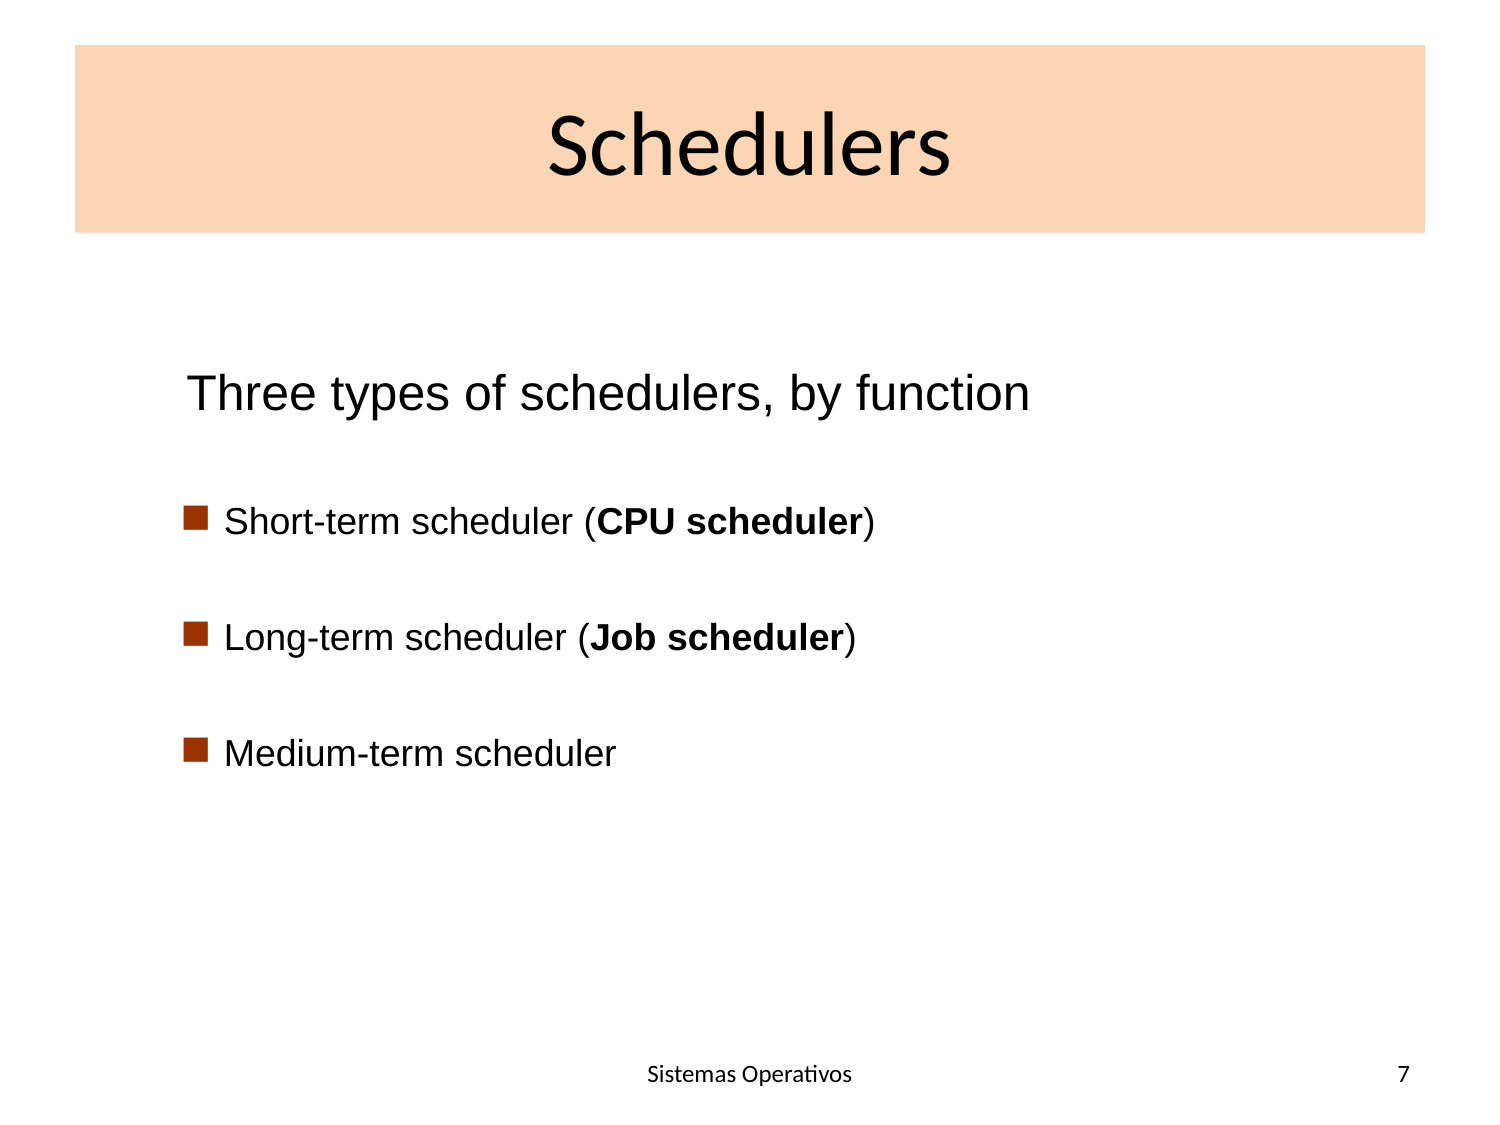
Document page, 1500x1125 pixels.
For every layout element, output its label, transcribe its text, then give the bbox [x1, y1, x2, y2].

text_box Three types of schedulers, by function Short-term scheduler (CPU scheduler) Long-term scheduler (Job scheduler) Medium-term scheduler [171, 282, 1325, 958]
footer Sistemas Operativos [512, 1042, 988, 1103]
slide_number 7 [1074, 1042, 1425, 1103]
title Schedulers [75, 45, 1425, 233]
